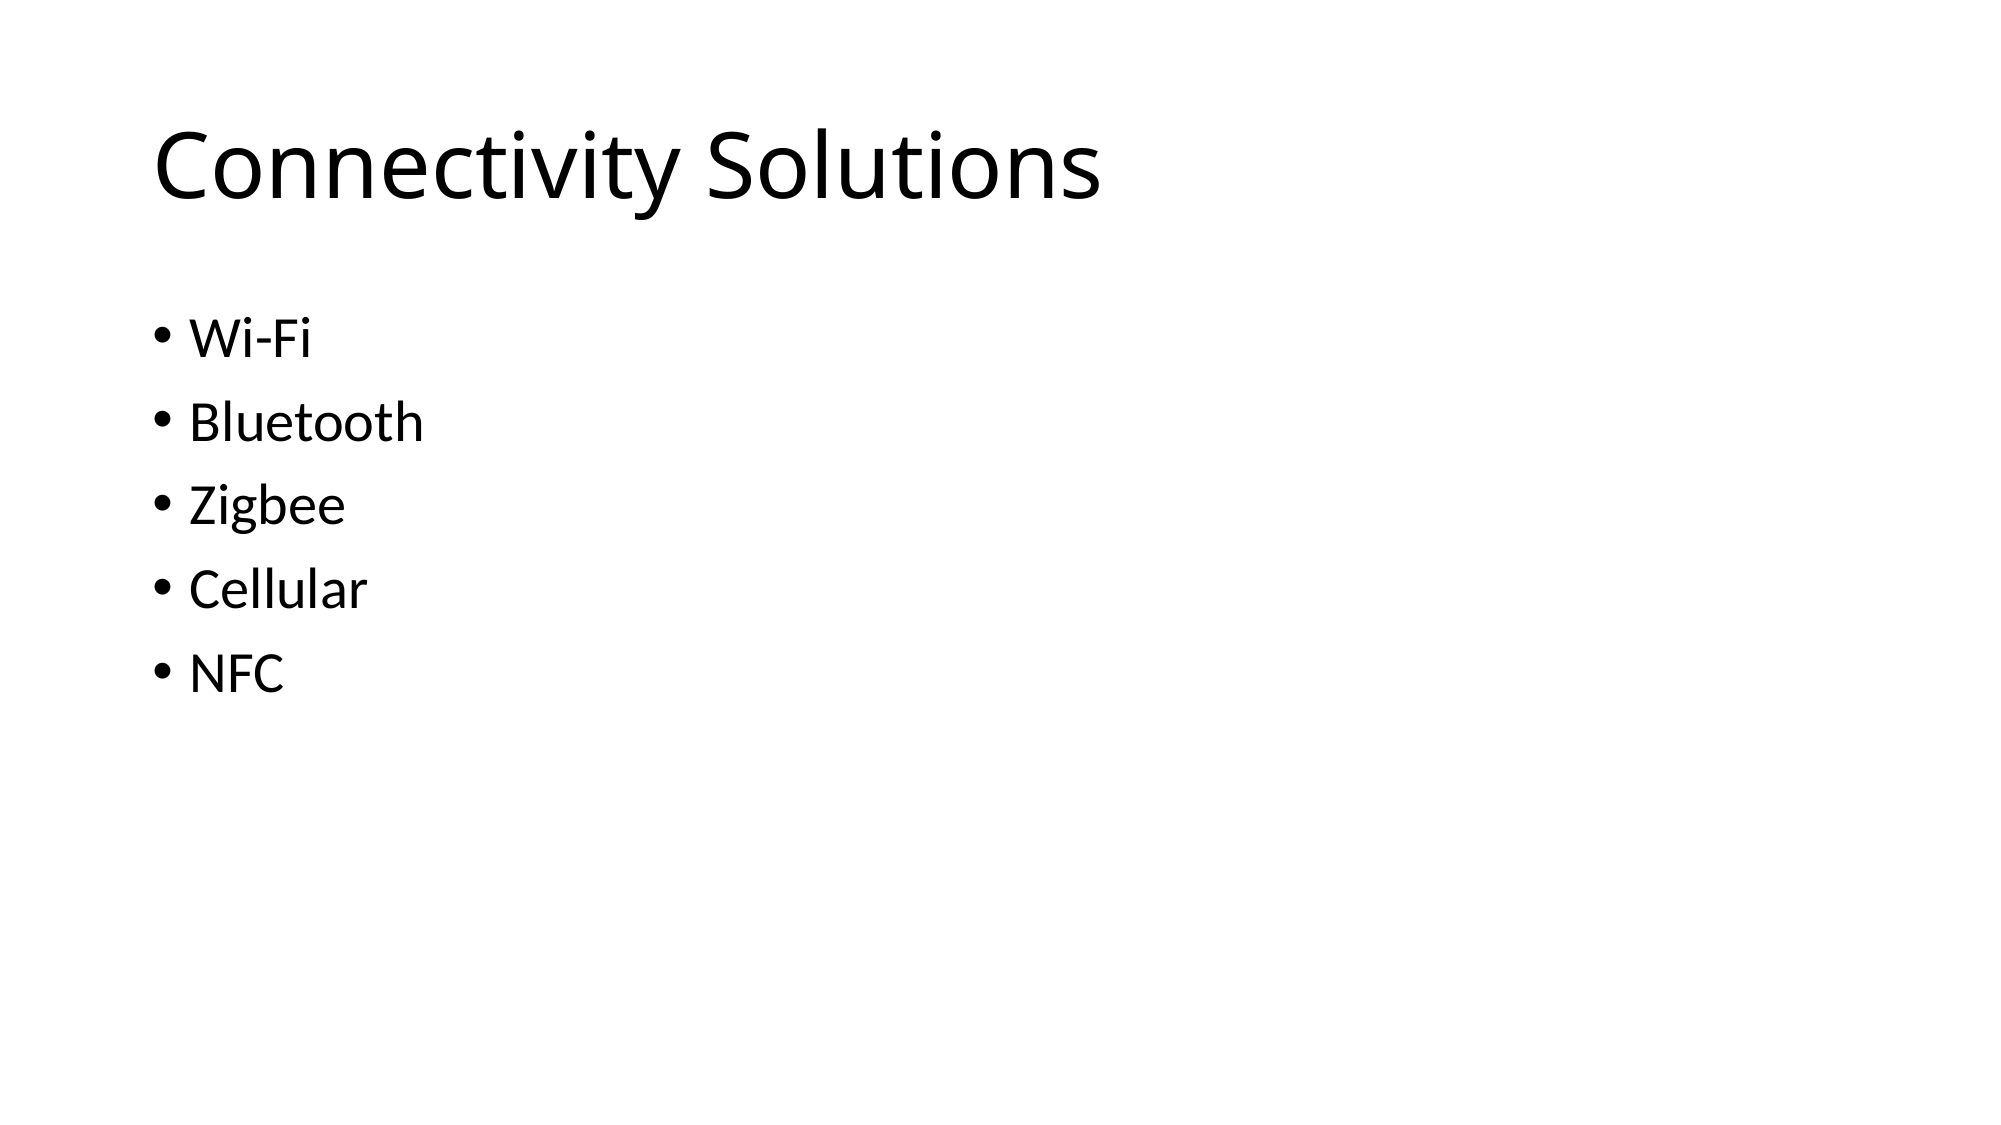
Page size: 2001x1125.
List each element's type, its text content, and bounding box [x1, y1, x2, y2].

list Wi-Fi Bluetooth Zigbee Cellular NFC [137, 299, 1863, 1014]
title Connectivity Solutions [137, 59, 1863, 278]
